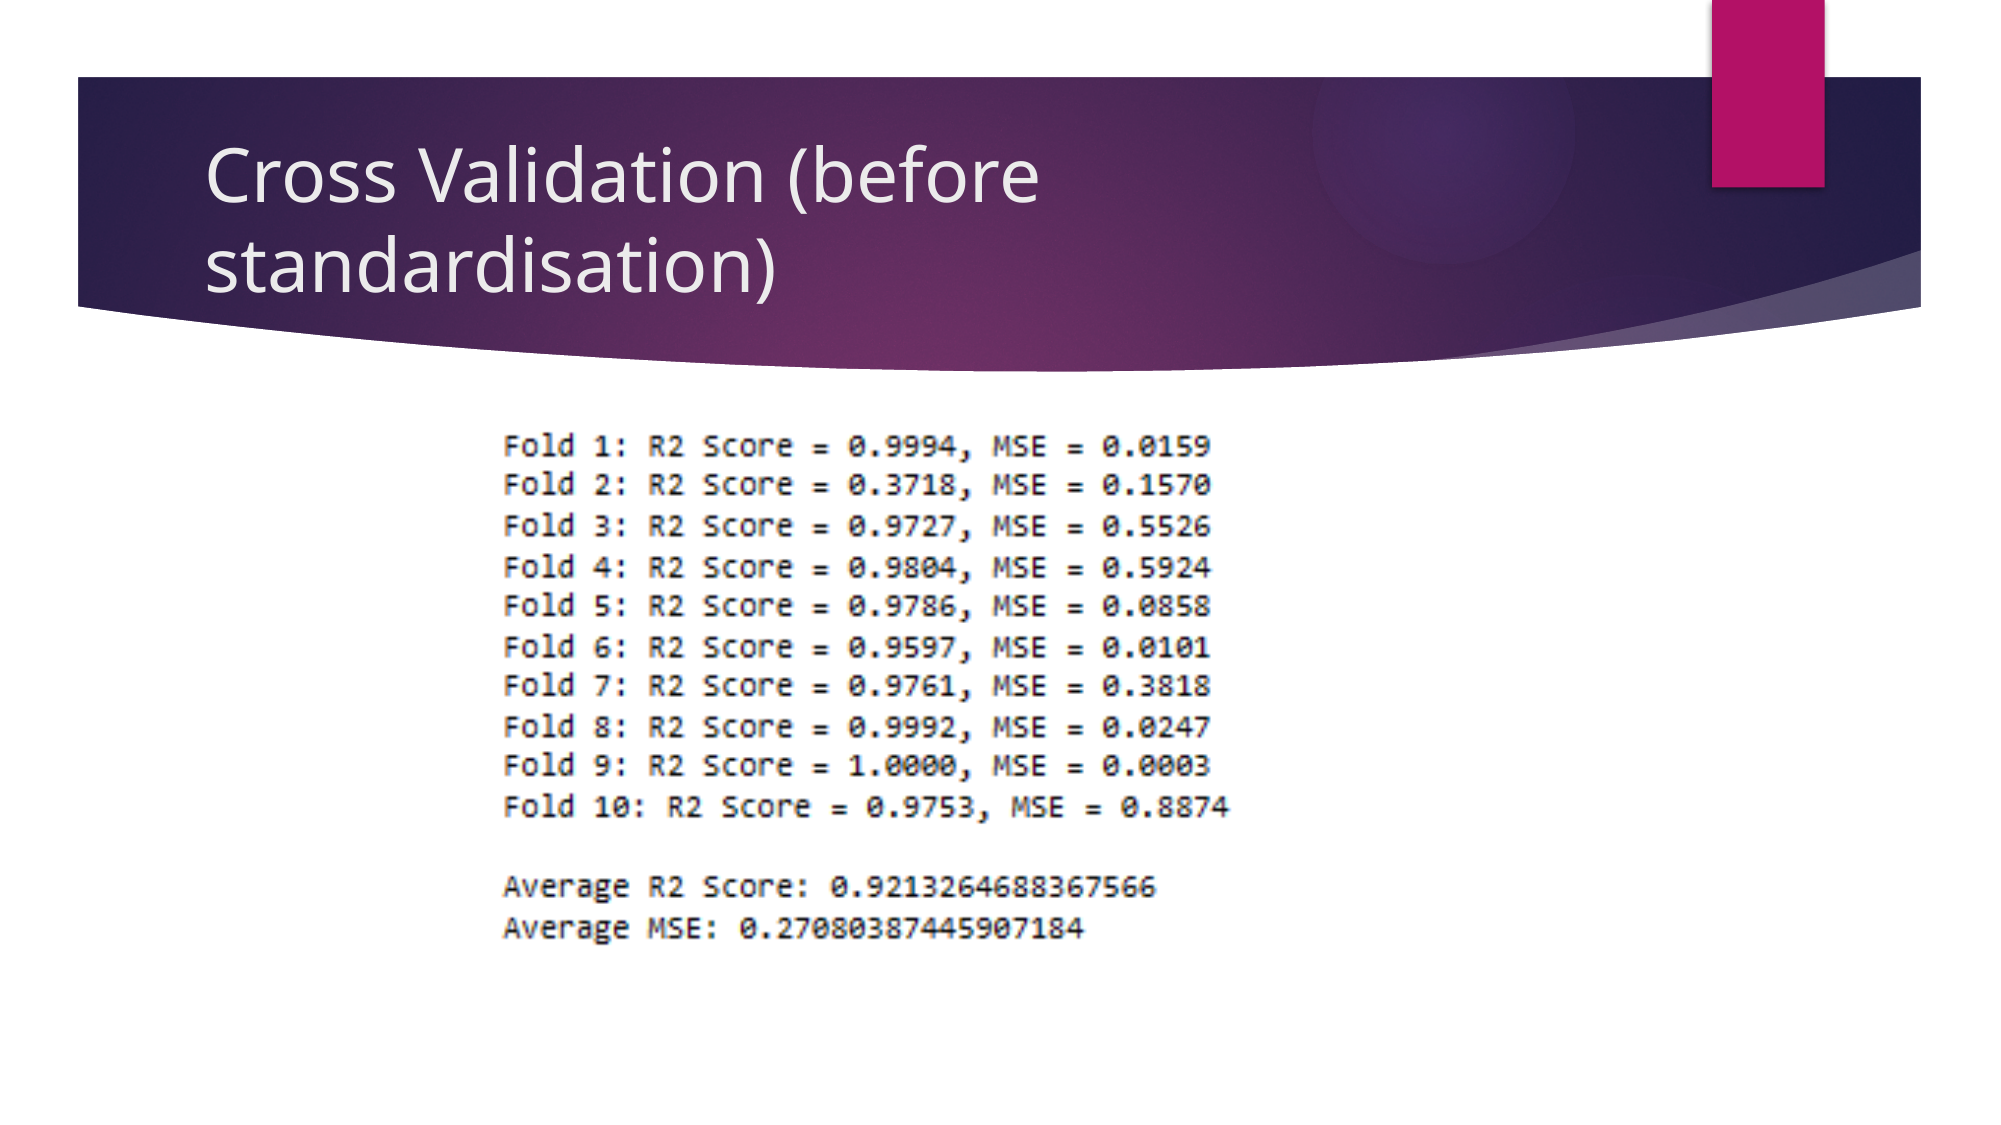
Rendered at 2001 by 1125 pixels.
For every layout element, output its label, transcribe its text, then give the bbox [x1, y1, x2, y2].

title Cross Validation (before standardisation) [189, 159, 1627, 276]
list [499, 416, 1259, 966]
